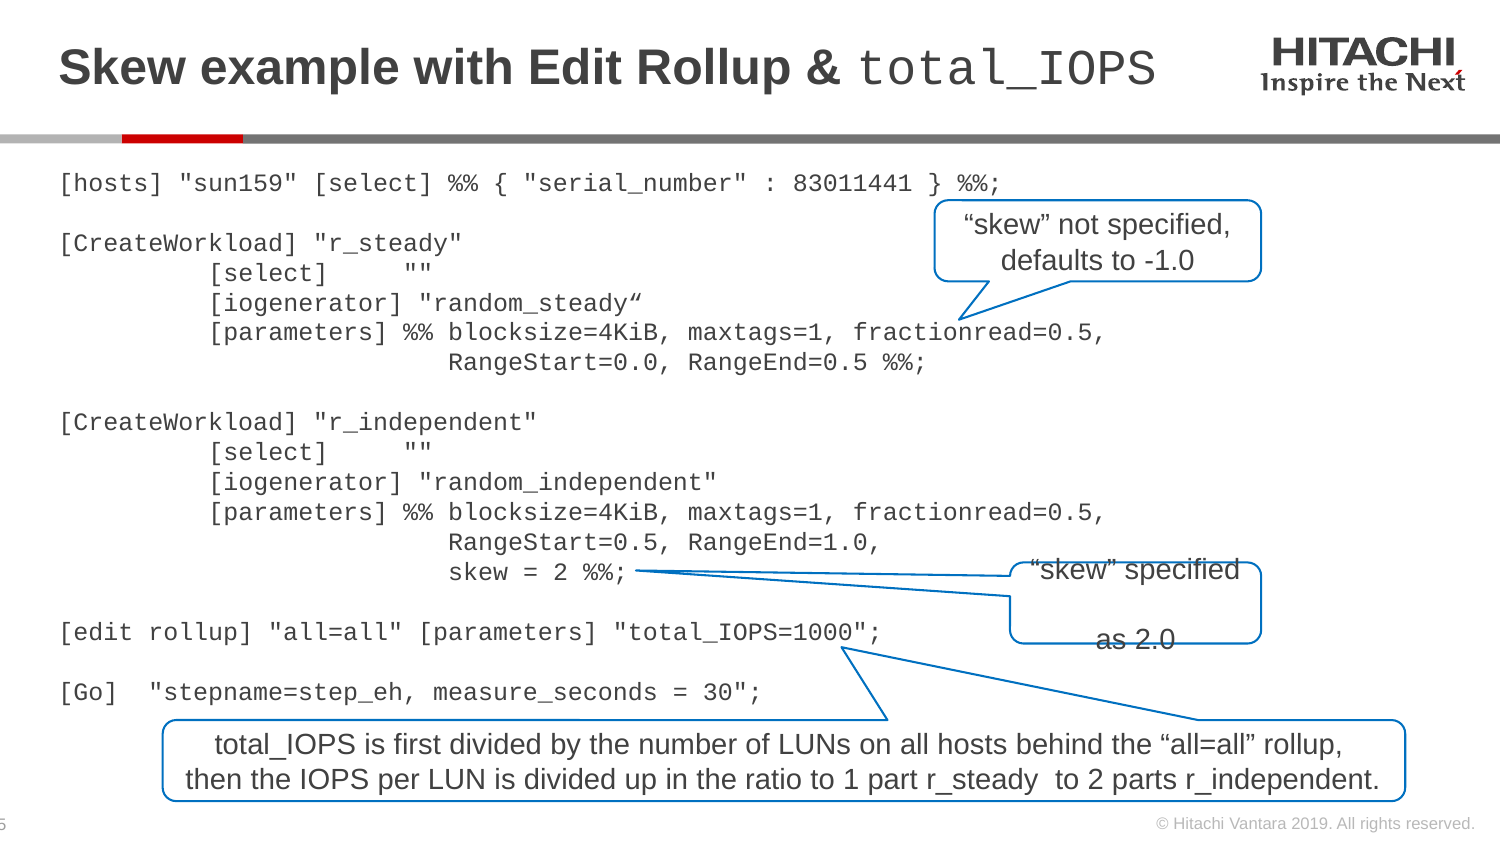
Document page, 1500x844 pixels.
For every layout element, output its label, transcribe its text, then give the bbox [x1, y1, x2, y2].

title Skew example with Edit Rollup & total_IOPS [43, 8, 1200, 129]
text_box “skew” specified as 2.0 [633, 560, 1264, 646]
text_box total_IOPS is first divided by the number of LUNs on all hosts behind the “all=all” rollup, then the IOPS per LUN is divided up in the ratio to 1 part r_steady to 2 parts r_independent. [160, 645, 1408, 804]
text_box “skew” not specified, defaults to -1.0 [932, 198, 1264, 322]
list [hosts] "sun159" [select] %% { "serial_number" : 83011441 } %%; [CreateWorkload] "r_steady" [select] "" [iogenerator] "random_steady“ [parameters] %% blocksize=4KiB, maxtags=1, fractionread=0.5, RangeStart=0.0, RangeEnd=0.5 %%; [CreateWorkload] "r_independent" [select] "" [iogenerator] "random_independent" [parameters] %% blocksize=4KiB, maxtags=1, fractionread=0.5, RangeStart=0.5, RangeEnd=1.0, skew = 2 %%; [edit rollup] "all=all" [parameters] "total_IOPS=1000"; [Go] "stepname=step_eh, measure_seconds = 30"; [43, 158, 1479, 720]
